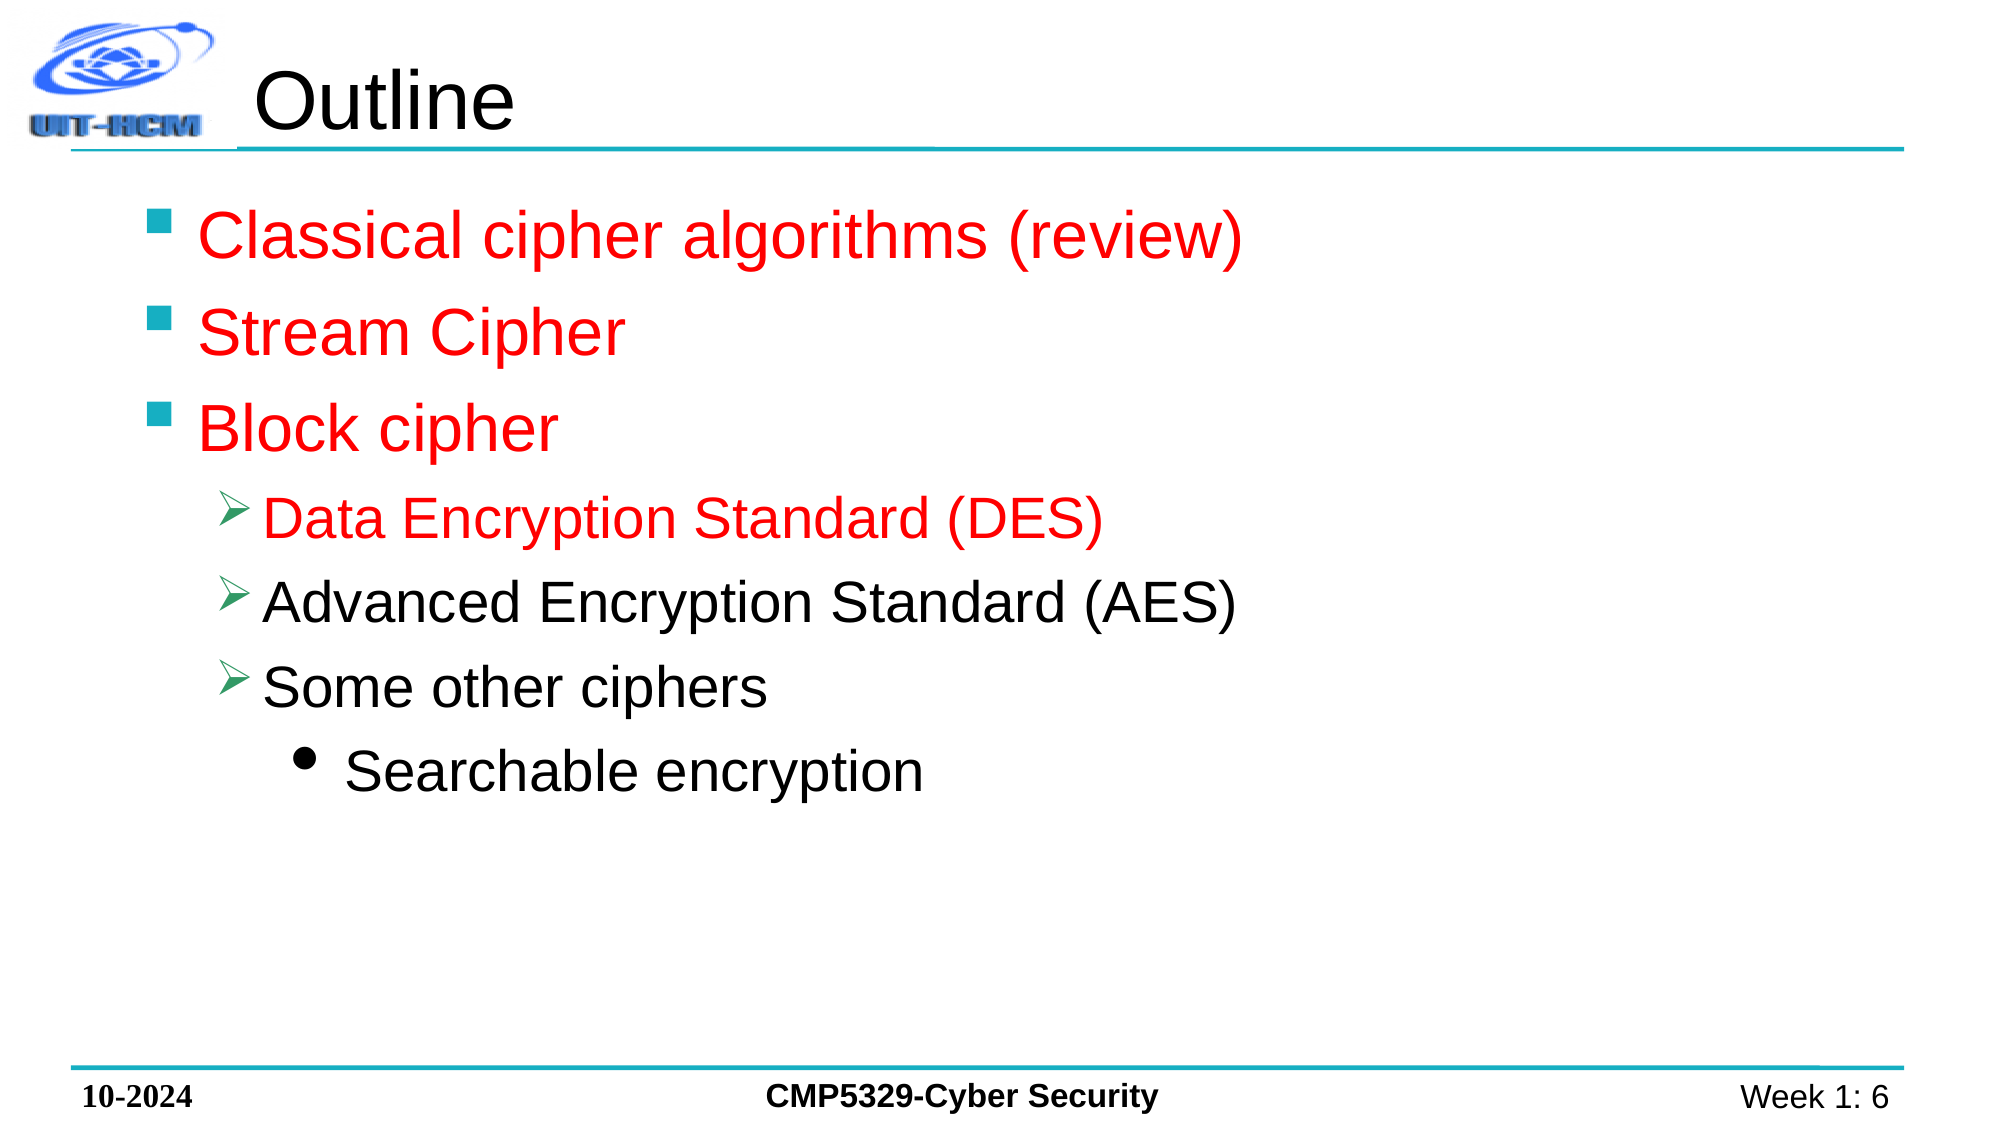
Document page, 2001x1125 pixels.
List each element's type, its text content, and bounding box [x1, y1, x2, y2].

list Classical cipher algorithms (review) Stream Cipher Block cipher Data Encryption Standard (DES) Advanced Encryption Standard (AES) Some other ciphers Searchable encryption [125, 184, 1484, 1000]
title Outline [238, 30, 1845, 161]
picture [7, 8, 237, 149]
